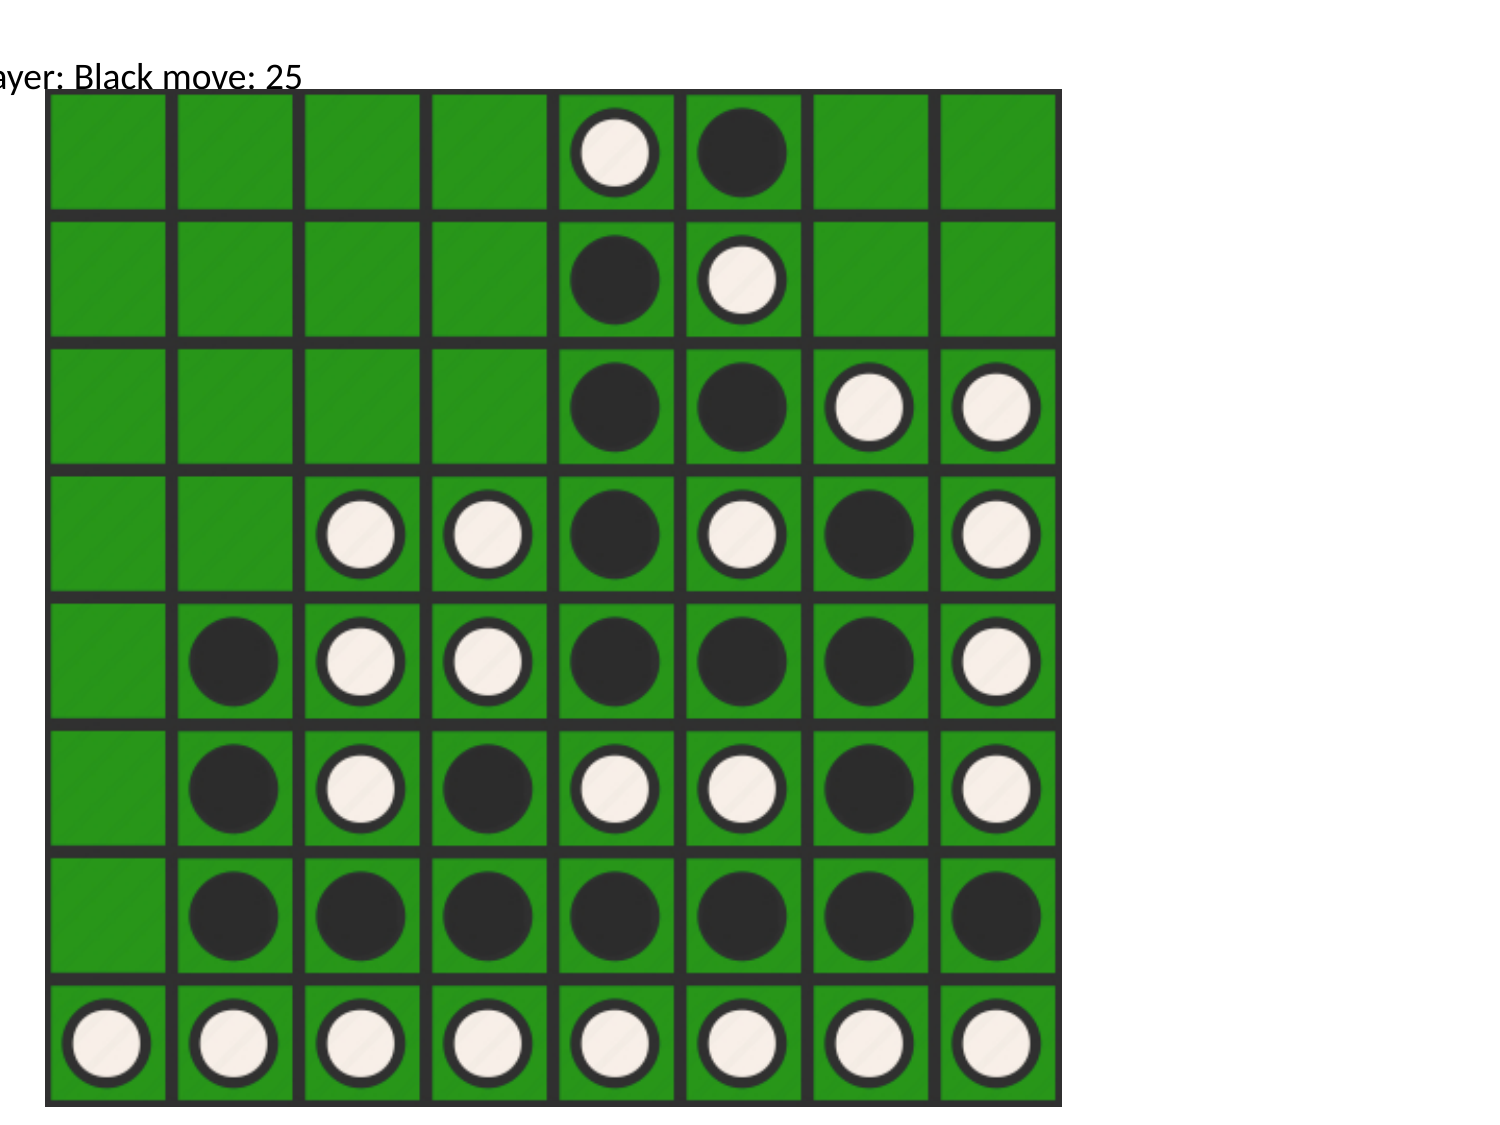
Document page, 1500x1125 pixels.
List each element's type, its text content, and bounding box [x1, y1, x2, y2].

text_box turn: 39 player: Black move: 25 [0, 44, 319, 105]
picture [44, 89, 1062, 1107]
